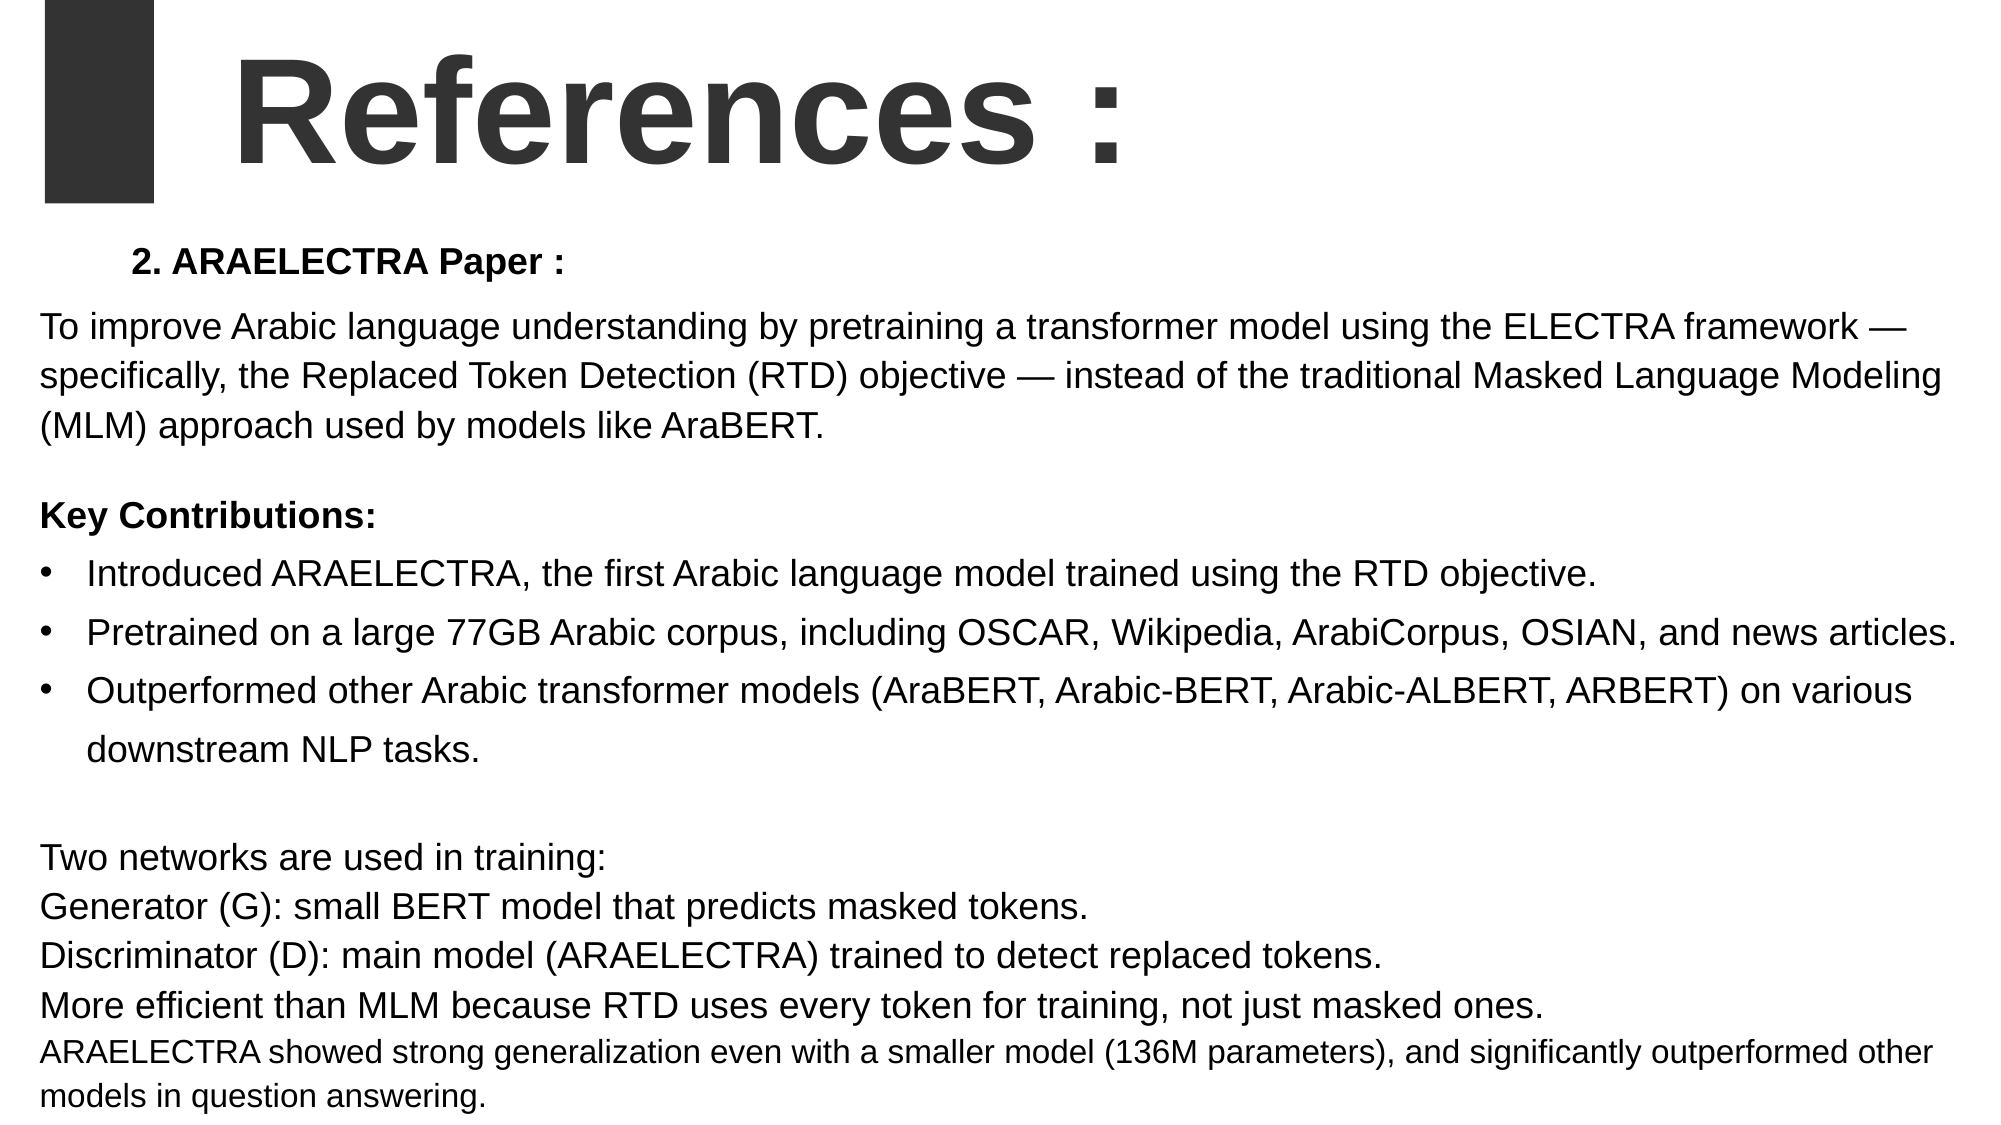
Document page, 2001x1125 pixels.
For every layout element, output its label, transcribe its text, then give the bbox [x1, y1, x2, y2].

text_box [44, 0, 155, 204]
text_box 2. ARAELECTRA Paper : [116, 229, 1551, 289]
text_box References : [185, 6, 1179, 229]
text_box To improve Arabic language understanding by pretraining a transformer model using the ELECTRA framework — specifically, the Replaced Token Detection (RTD) objective — instead of the traditional Masked Language Modeling (MLM) approach used by models like AraBERT. Key Contributions: Introduced ARAELECTRA, the first Arabic language model trained using the RTD objective. Pretrained on a large 77GB Arabic corpus, including OSCAR, Wikipedia, ArabiCorpus, OSIAN, and news articles. Outperformed other Arabic transformer models (AraBERT, Arabic-BERT, Arabic-ALBERT, ARBERT) on various downstream NLP tasks. Two networks are used in training: Generator (G): small BERT model that predicts masked tokens. Discriminator (D): main model (ARAELECTRA) trained to detect replaced tokens. More efficient than MLM because RTD uses every token for training, not just masked ones. ARAELECTRA showed strong generalization even with a smaller model (136M parameters), and significantly outperformed other models in question answering. [24, 289, 2000, 1125]
